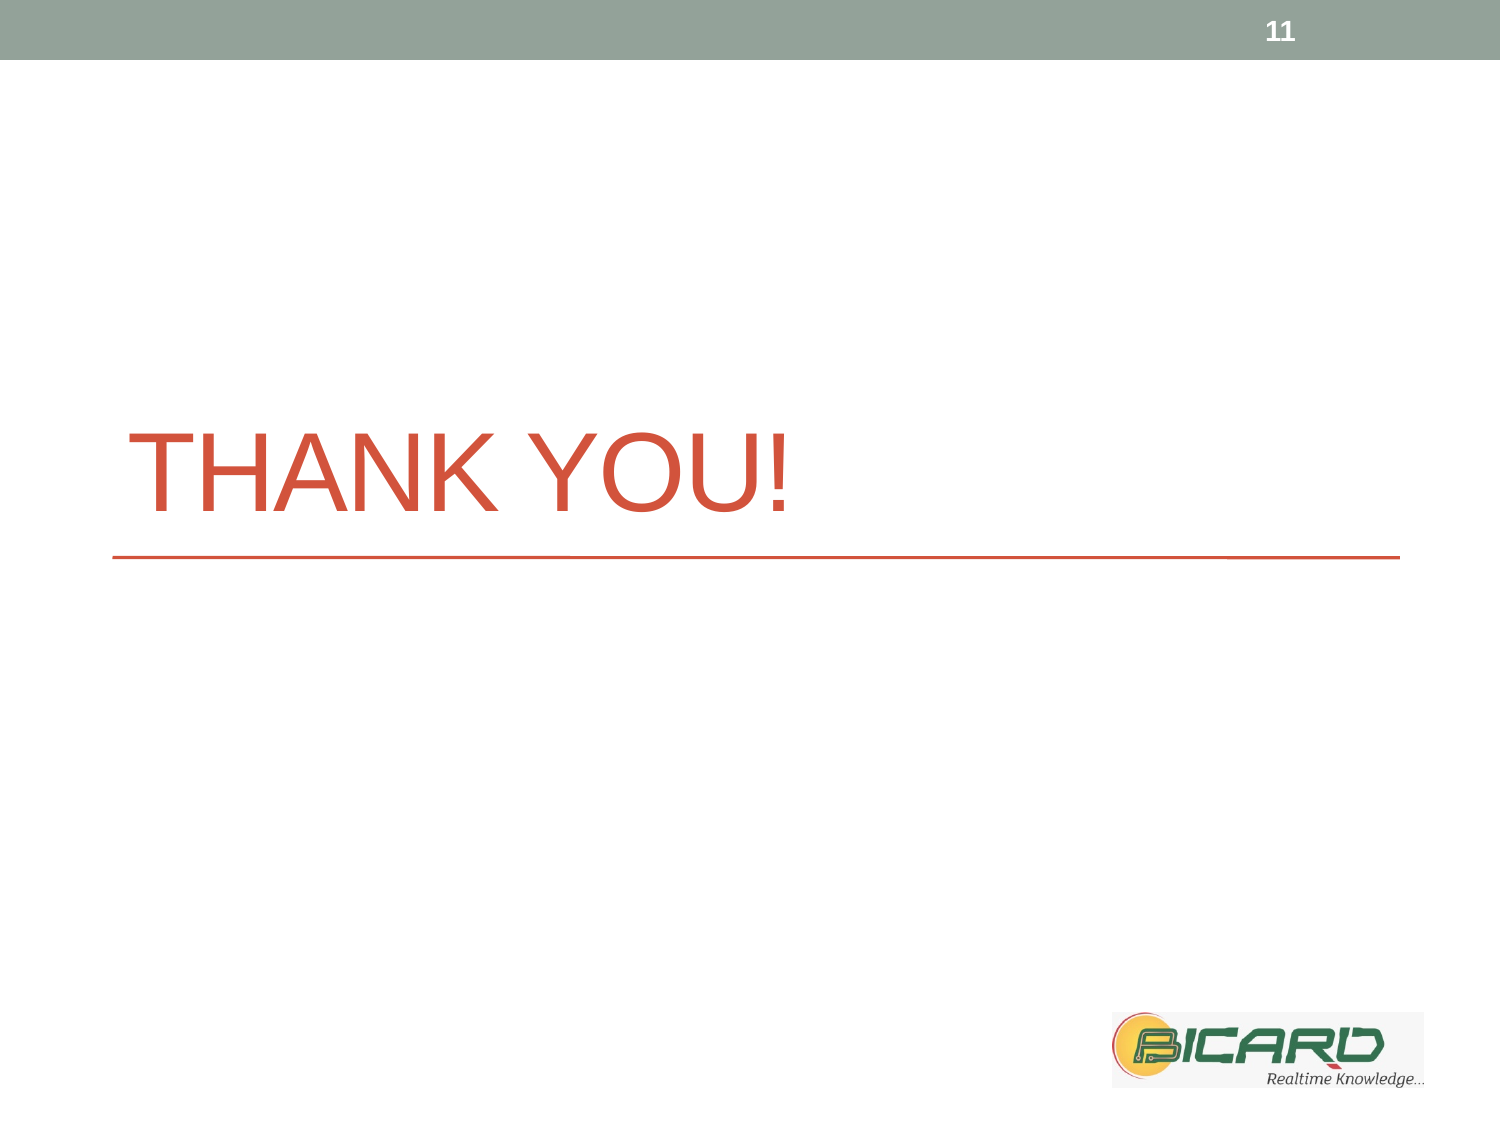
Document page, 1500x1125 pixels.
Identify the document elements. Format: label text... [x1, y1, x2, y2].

slide_number 11 [1250, 3, 1425, 57]
title Thank you! [112, 224, 1400, 542]
picture [1112, 1012, 1424, 1088]
